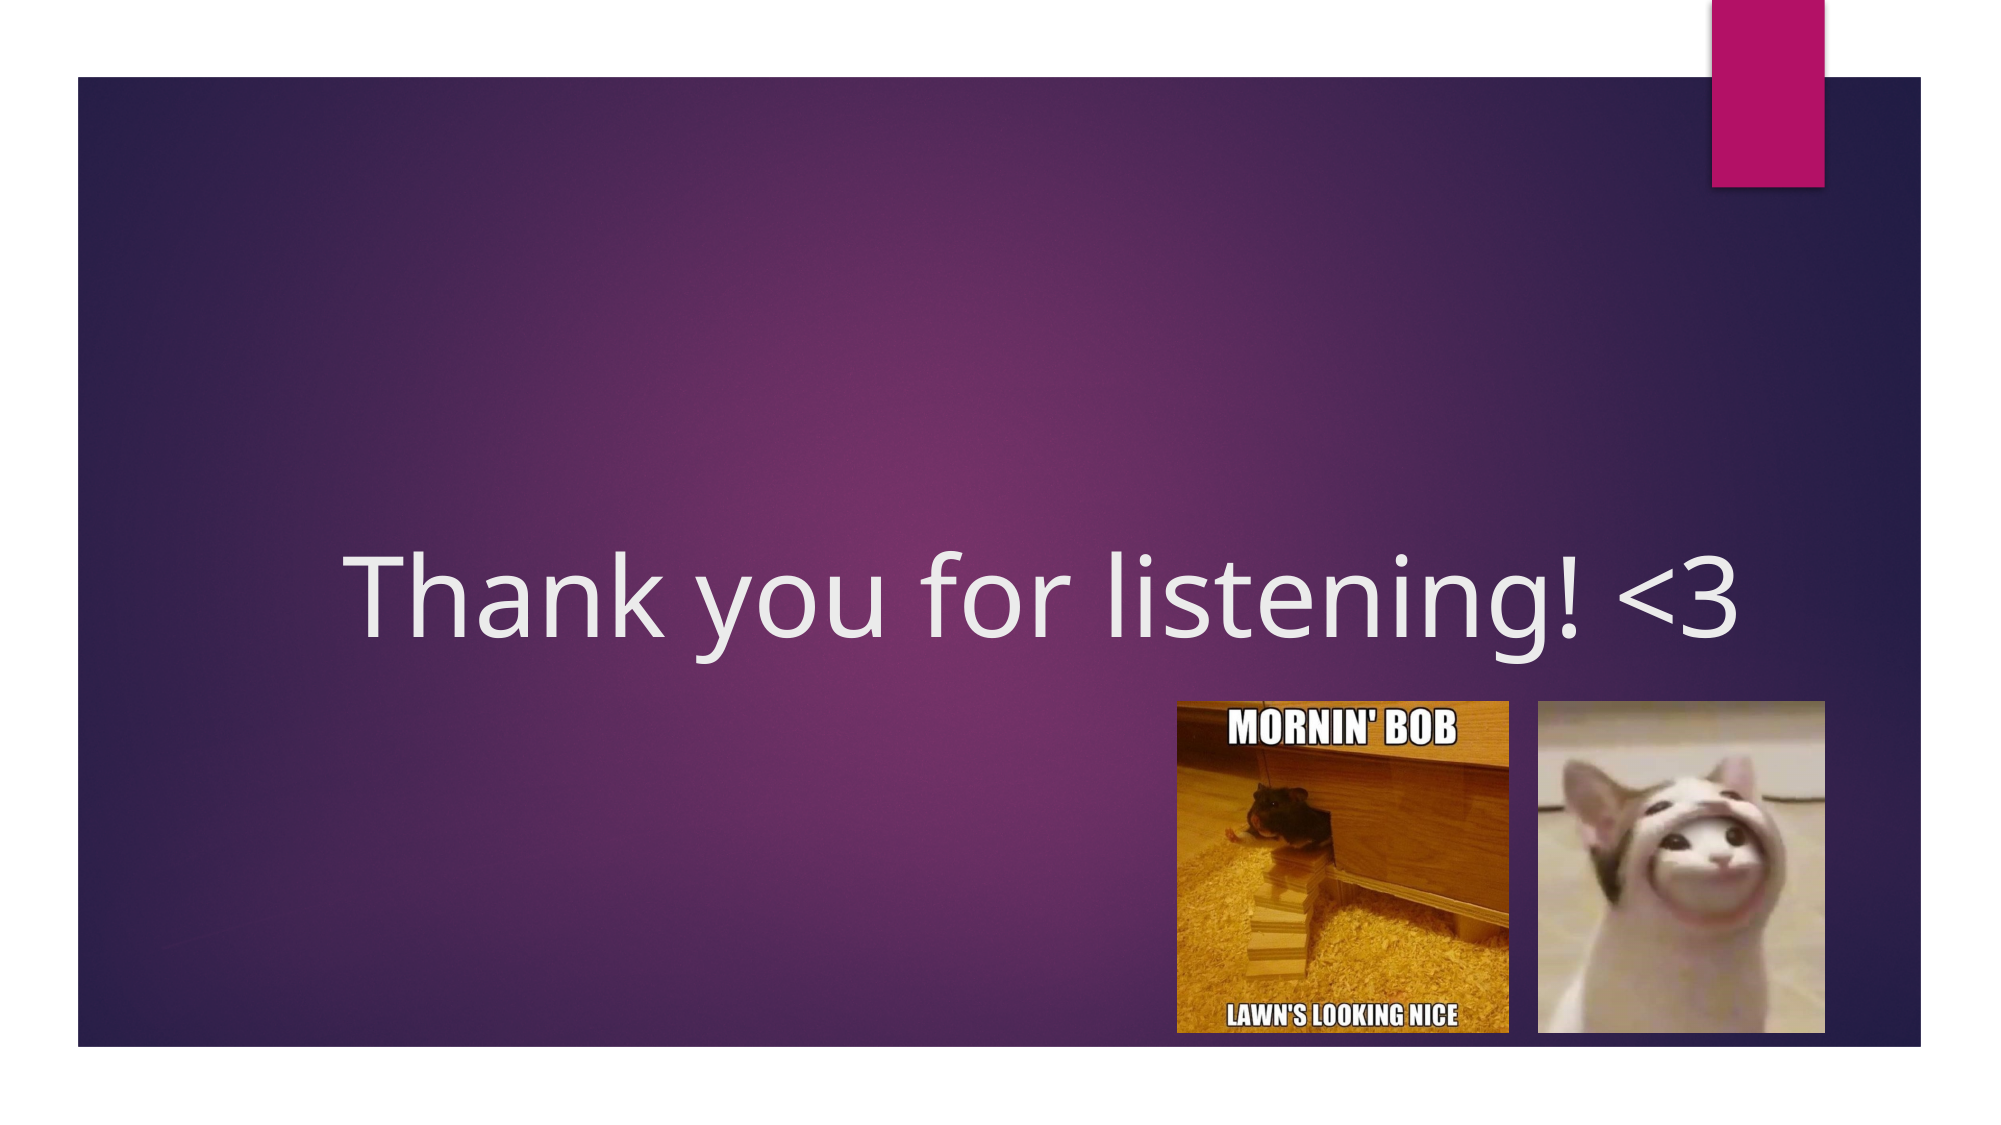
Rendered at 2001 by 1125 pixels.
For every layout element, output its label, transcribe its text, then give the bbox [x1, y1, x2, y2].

title Thank you for listening! <3 [326, 228, 1775, 668]
picture [1176, 701, 1510, 1033]
picture [1538, 701, 1825, 1033]
